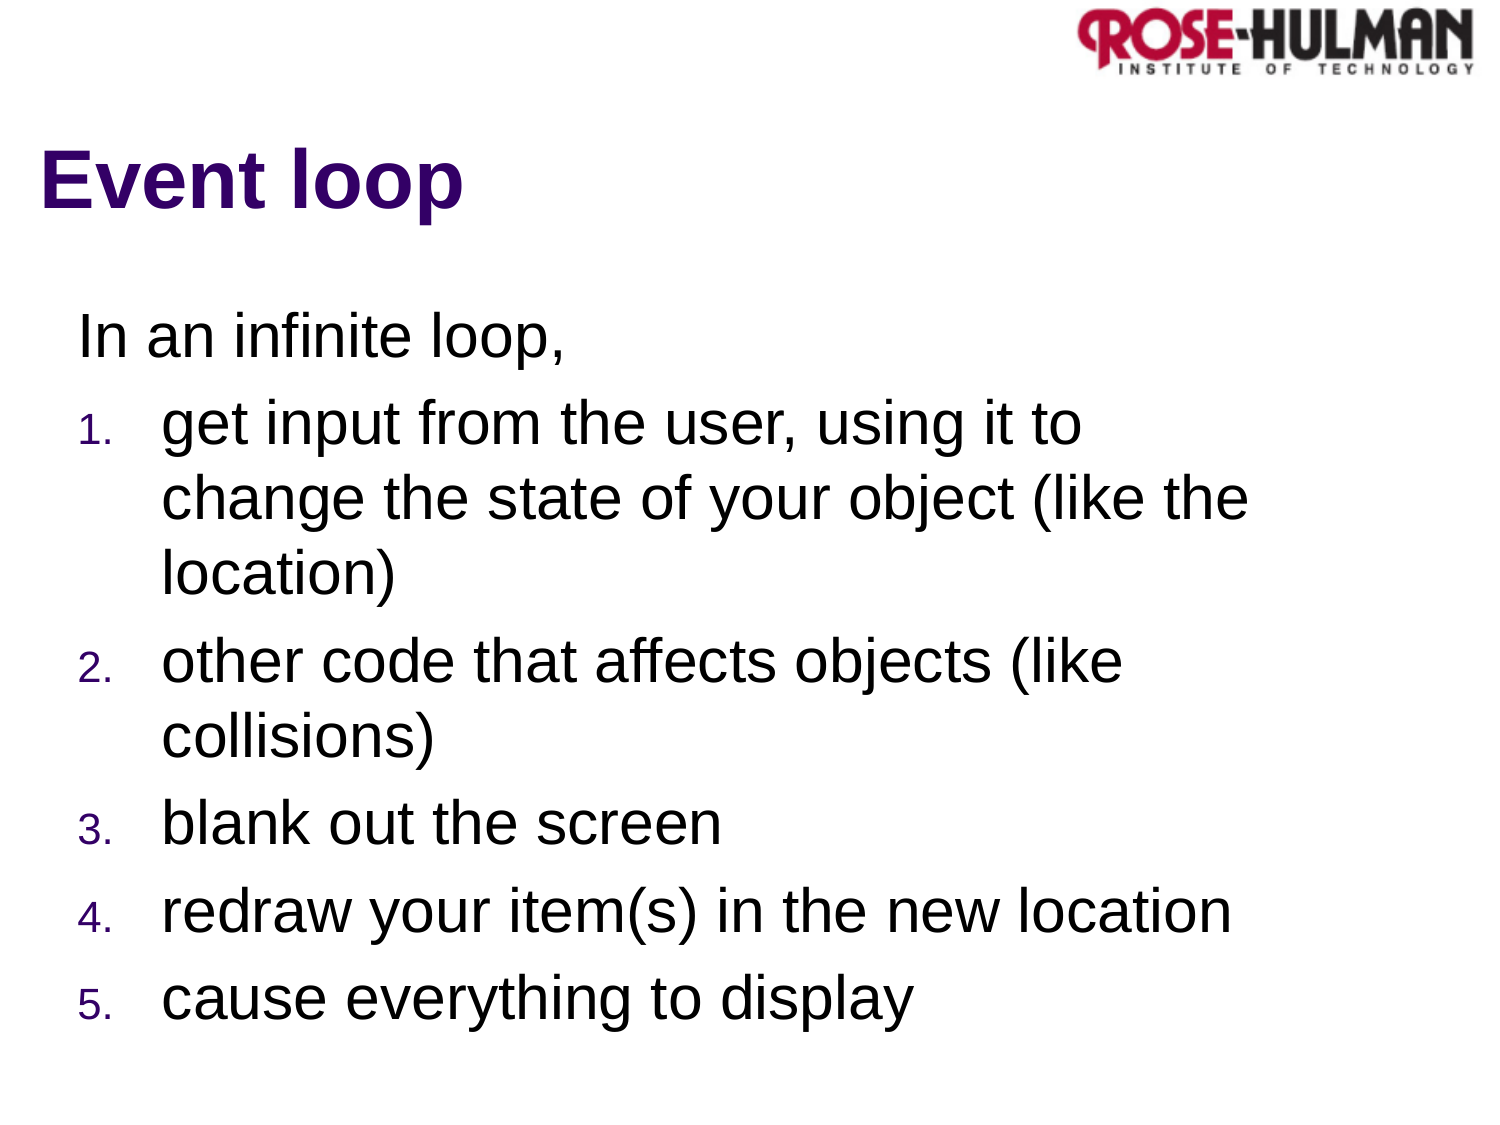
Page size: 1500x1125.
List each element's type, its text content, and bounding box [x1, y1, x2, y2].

picture [1067, 0, 1491, 244]
title Event loop [24, 62, 1226, 233]
list In an infinite loop, get input from the user, using it to change the state of your object (like the location) other code that affects objects (like collisions) blank out the screen redraw your item(s) in the new location cause everything to display [62, 287, 1288, 1088]
